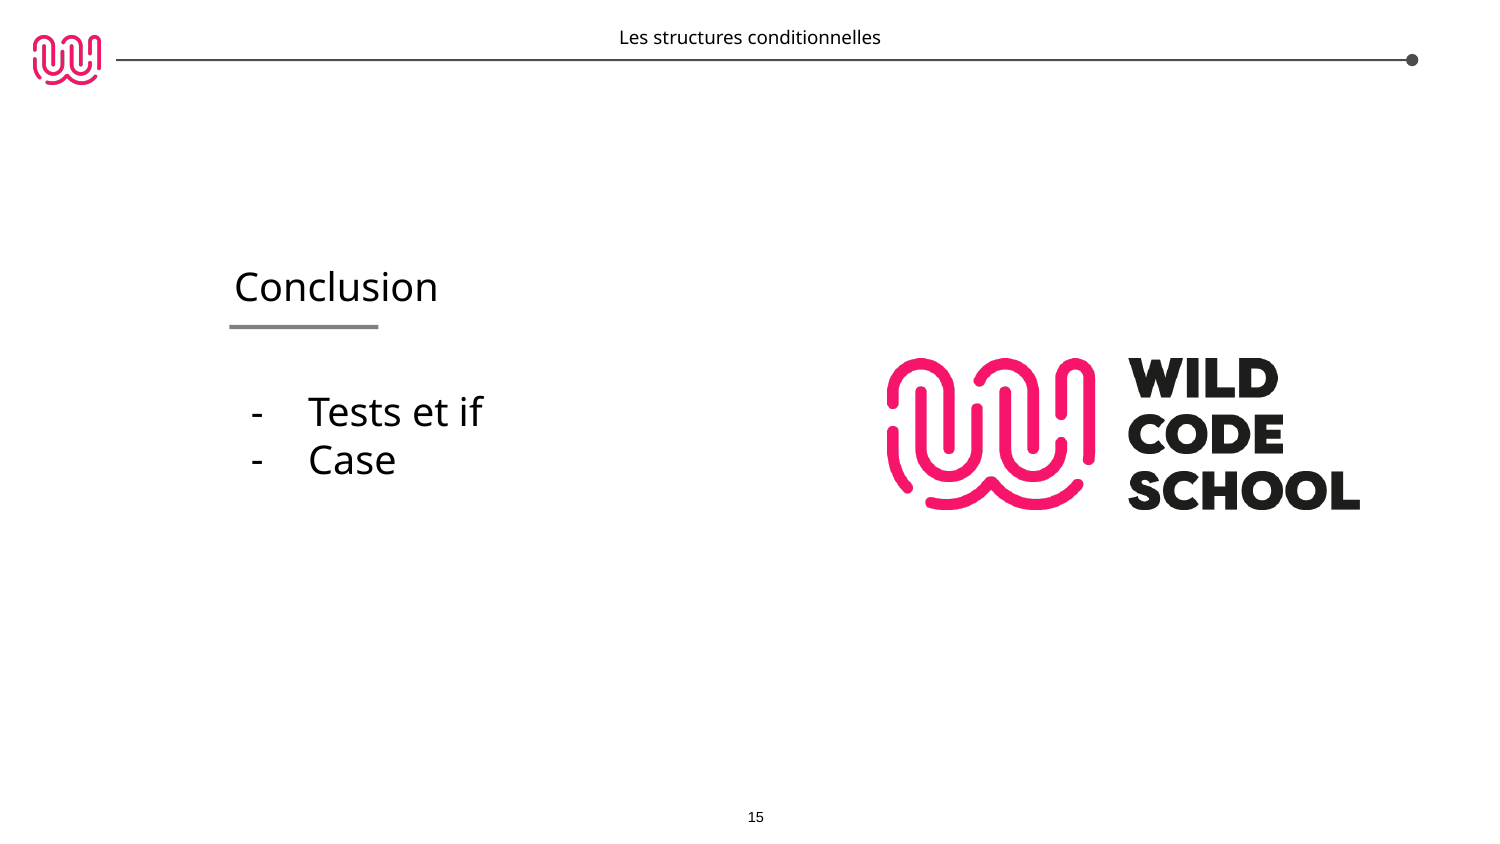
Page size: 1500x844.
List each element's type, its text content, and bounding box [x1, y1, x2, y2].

text_box Les structures conditionnelles [541, 22, 959, 51]
picture [887, 357, 1360, 510]
text_box Tests et if Case [229, 384, 651, 486]
slide_number ‹#› [738, 332, 774, 829]
picture [32, 34, 101, 85]
text_box Conclusion [231, 259, 514, 313]
